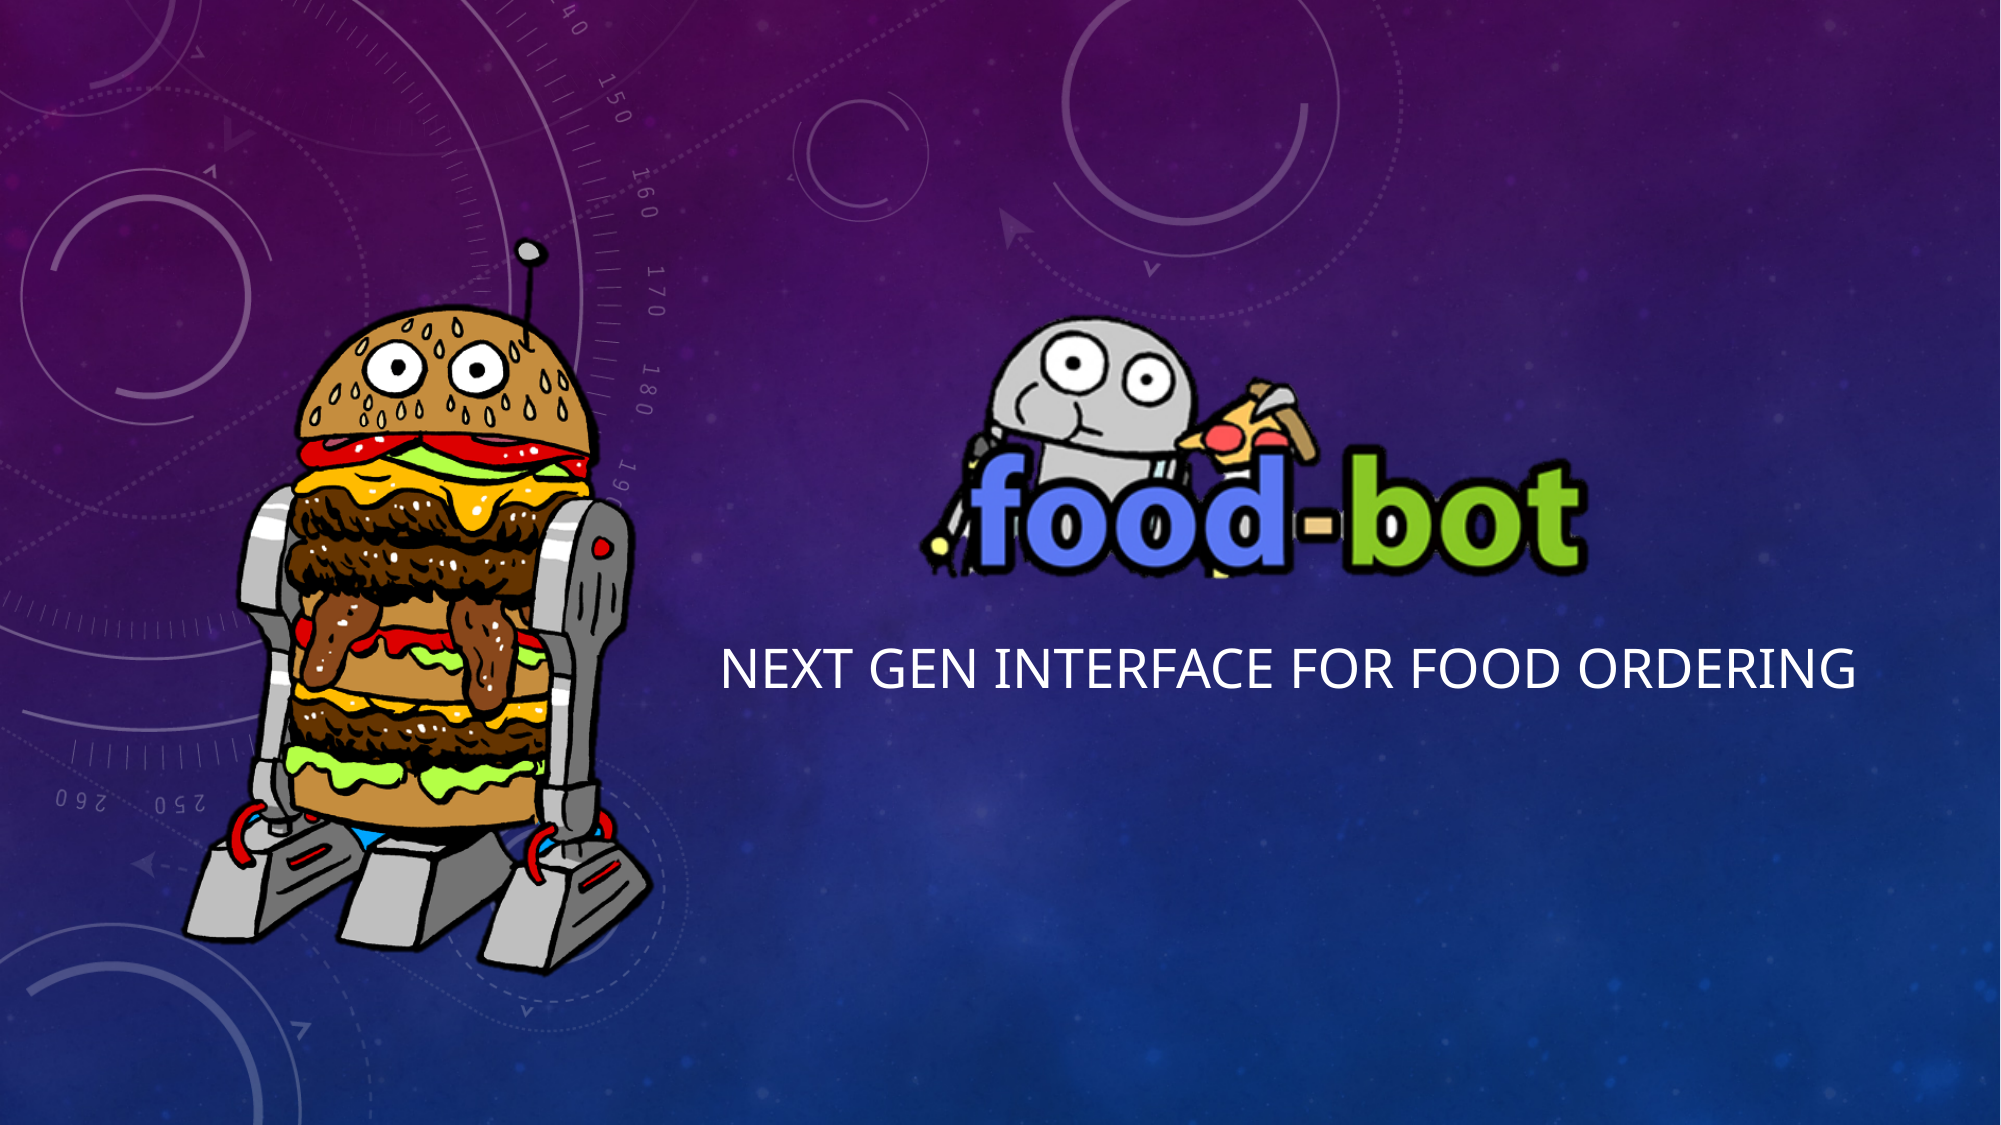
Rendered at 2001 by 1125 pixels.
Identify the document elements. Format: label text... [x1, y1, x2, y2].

title Next GEN interface For FOOD Ordering [701, 610, 1900, 707]
picture [0, 0, 2001, 1125]
